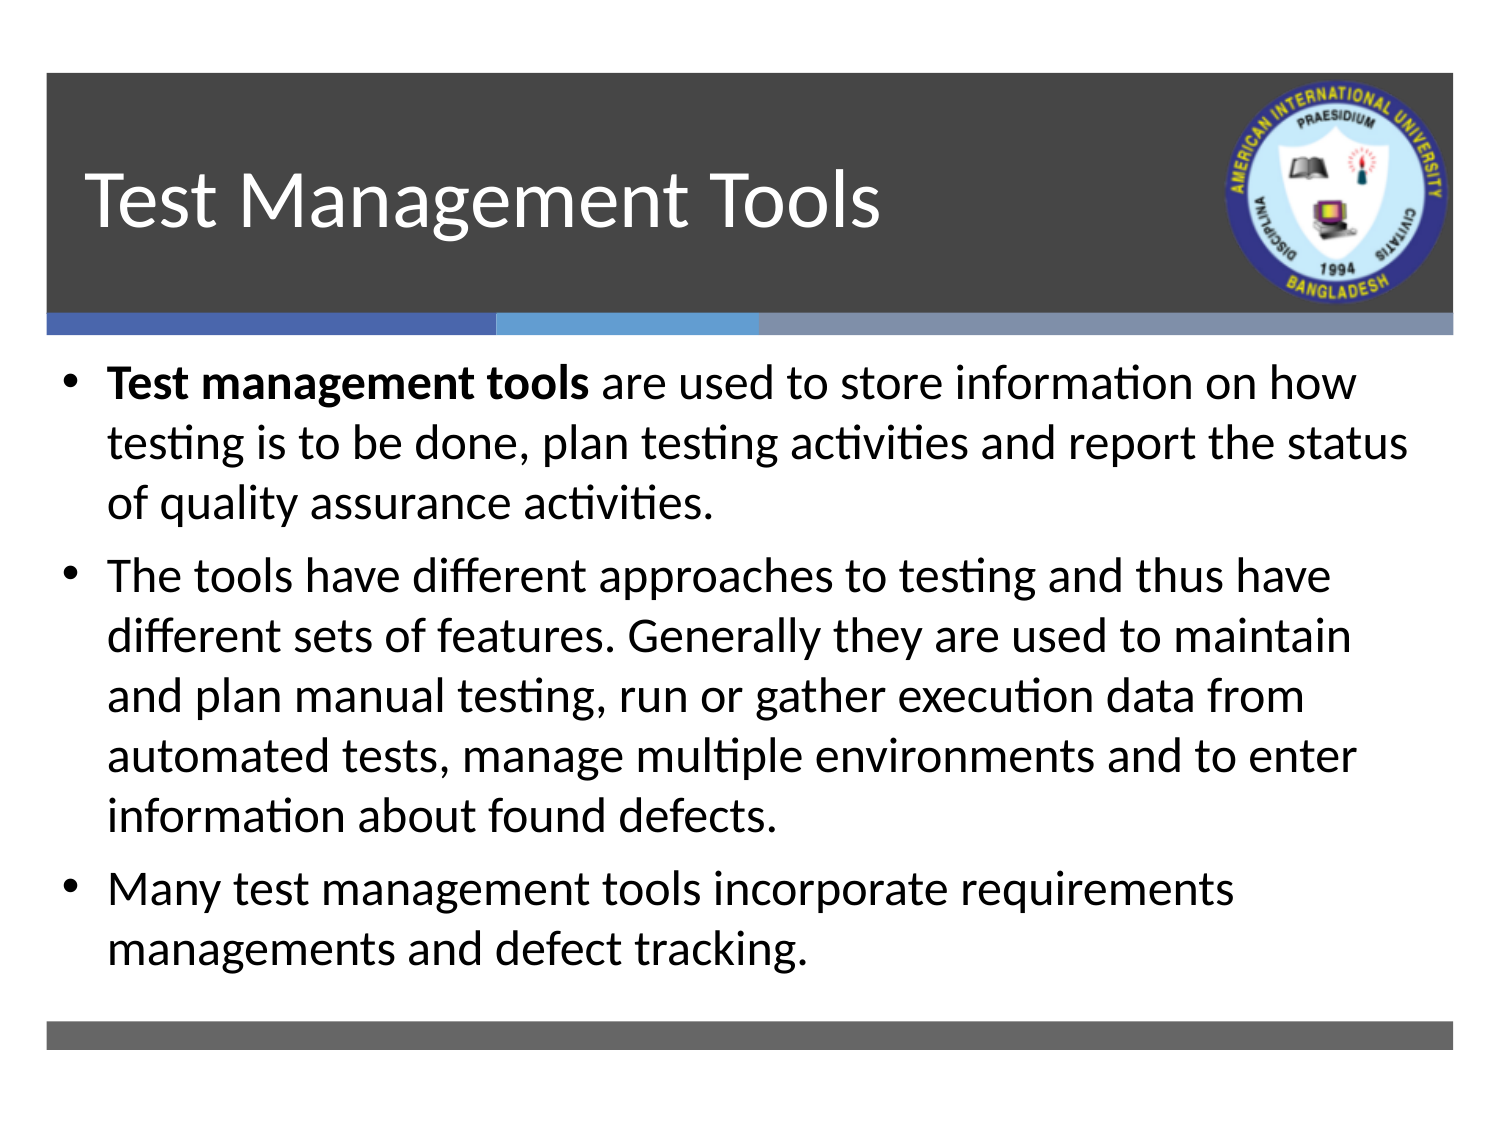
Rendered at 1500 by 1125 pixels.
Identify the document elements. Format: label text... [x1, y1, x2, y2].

picture [1220, 75, 1454, 310]
title Test Management Tools [69, 73, 1351, 253]
text_box Test management tools are used to store information on how testing is to be done, plan testing activities and report the status of quality assurance activities. The tools have different approaches to testing and thus have different sets of features. Generally they are used to maintain and plan manual testing, run or gather execution data from automated tests, manage multiple environments and to enter information about found defects. Many test management tools incorporate requirements managements and defect tracking. [47, 342, 1451, 983]
